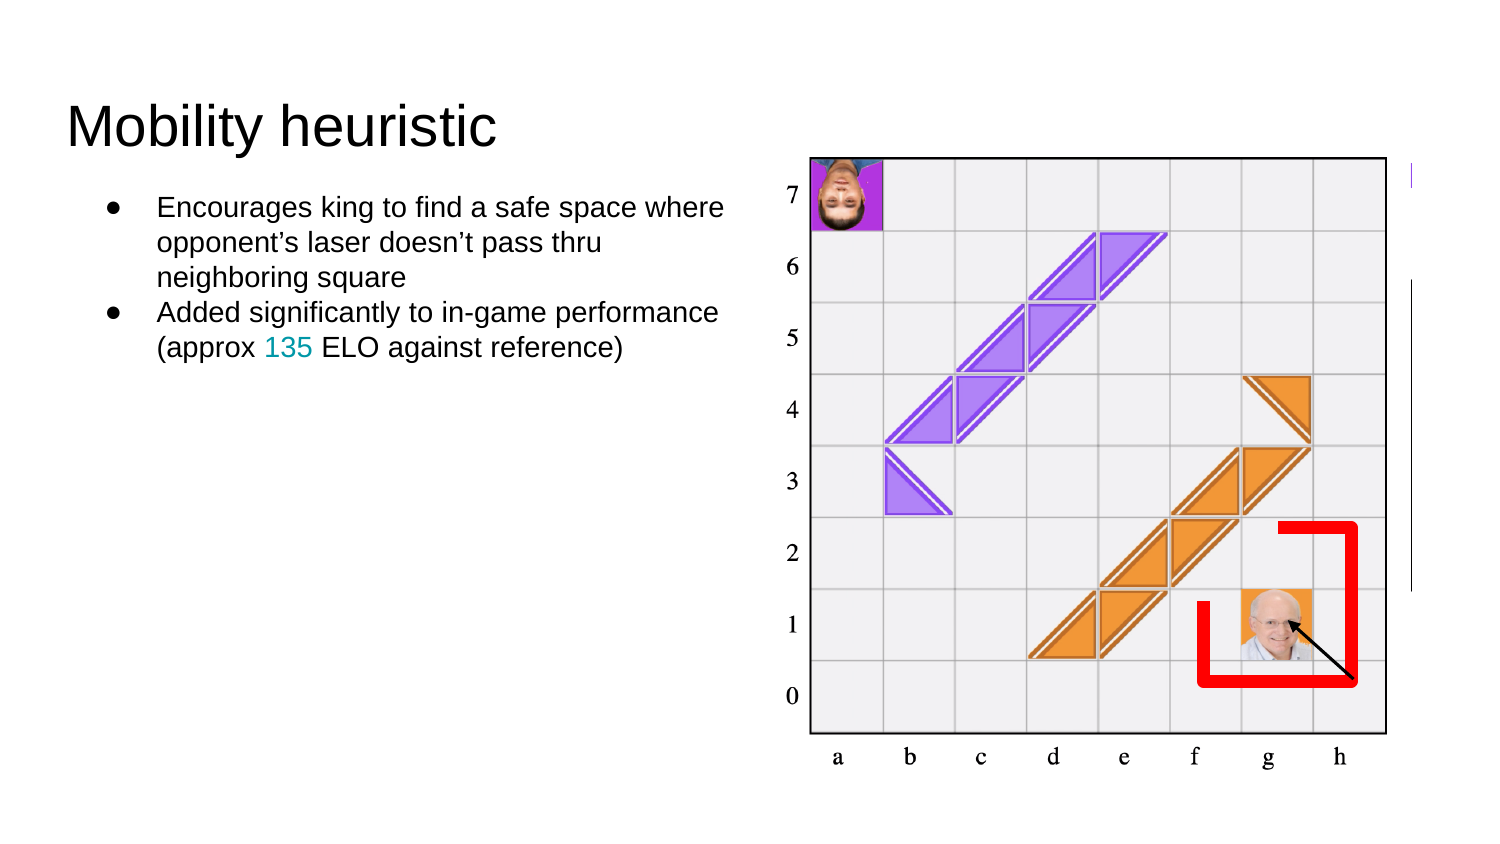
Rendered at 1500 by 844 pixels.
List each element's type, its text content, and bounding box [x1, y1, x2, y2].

picture [769, 151, 1412, 779]
text_box Encourages king to find a safe space where opponent’s laser doesn’t pass thru neighboring square Added significantly to in-game performance (approx 135 ELO against reference) [66, 173, 764, 779]
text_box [1287, 619, 1354, 680]
title Mobility heuristic [51, 72, 1449, 167]
